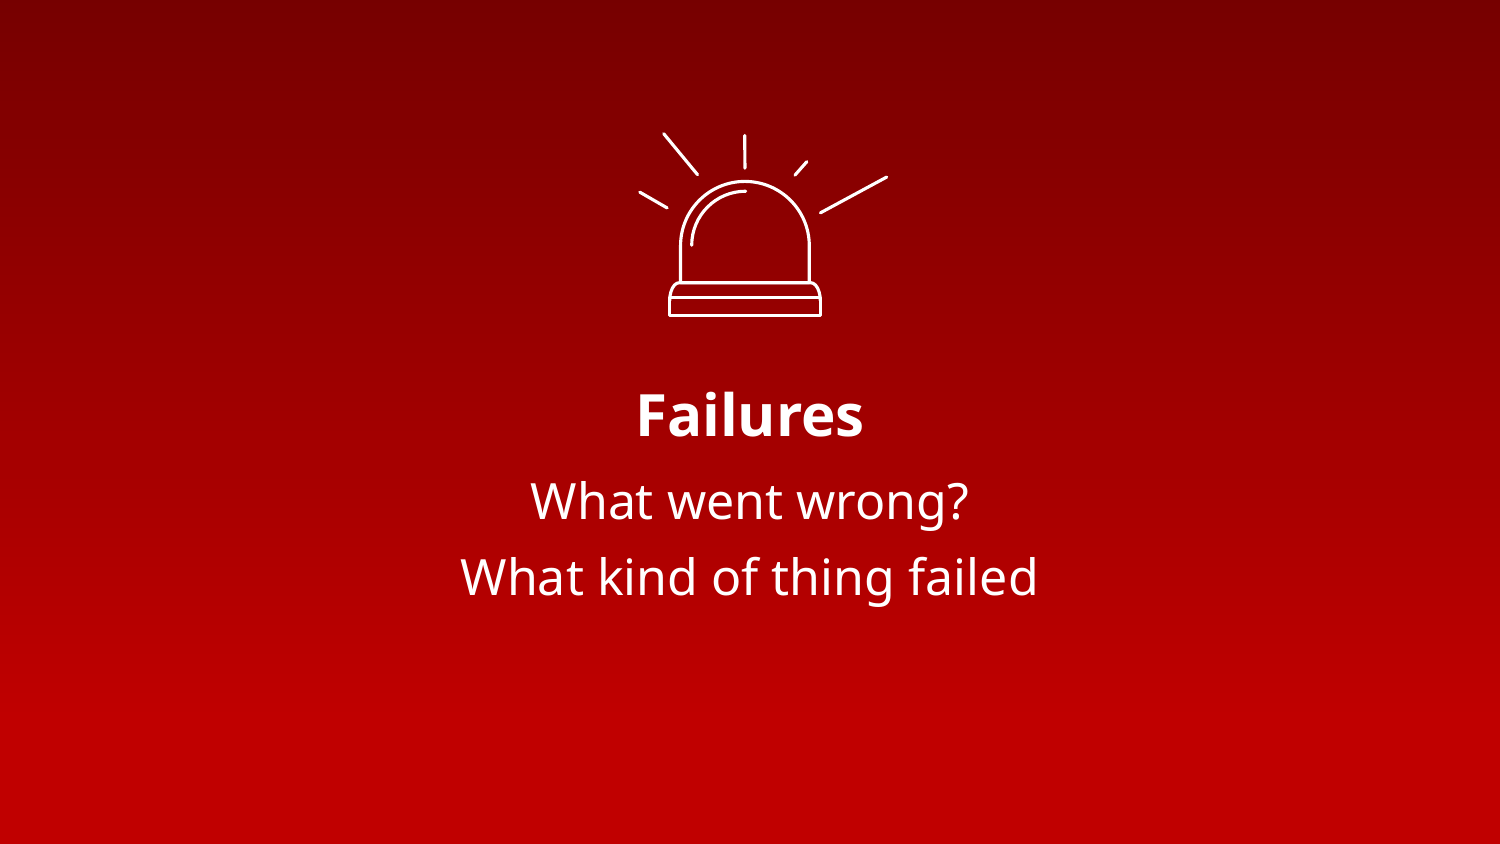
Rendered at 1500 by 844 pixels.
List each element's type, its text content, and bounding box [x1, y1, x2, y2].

text_box Failures [479, 352, 1021, 462]
text_box What kind of thing failed [95, 538, 1405, 613]
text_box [639, 133, 887, 316]
text_box What went wrong? [95, 462, 1405, 538]
